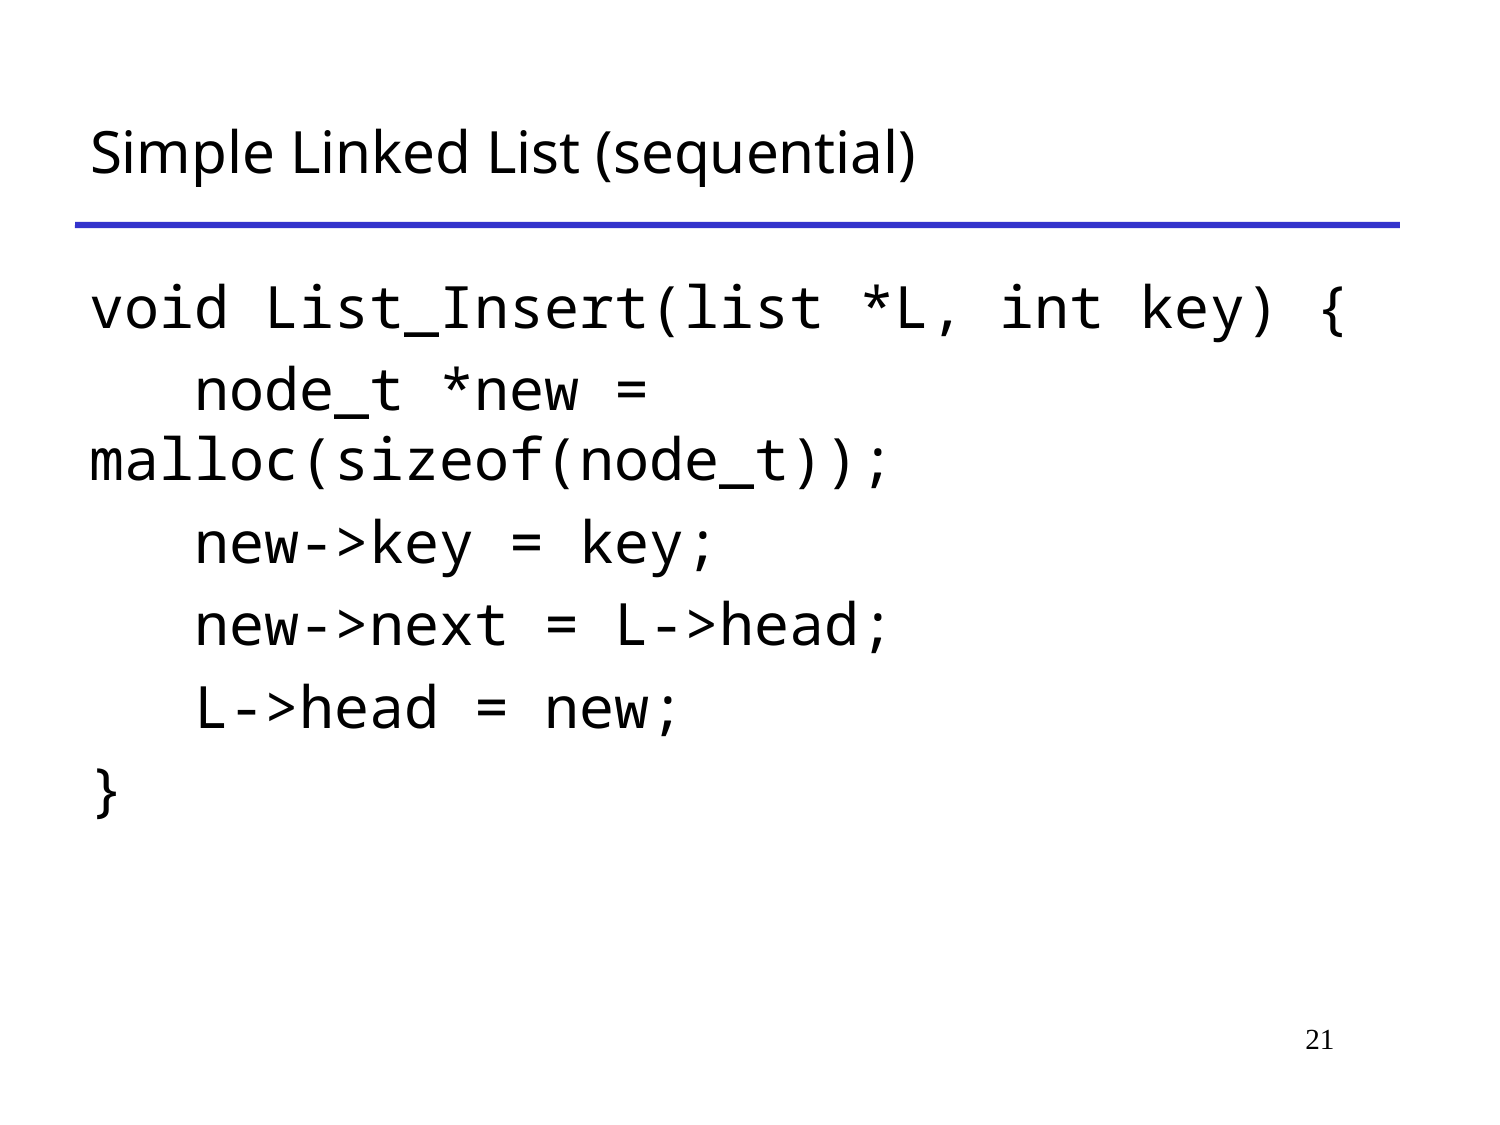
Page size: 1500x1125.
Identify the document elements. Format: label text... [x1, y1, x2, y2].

slide_number 21 [1137, 1012, 1351, 1088]
title Simple Linked List (sequential) [75, 75, 1400, 225]
text_box void List_Insert(list *L, int key) { node_t *new = malloc(sizeof(node_t)); new->key = key; new->next = L->head; L->head = new; } [74, 262, 1465, 983]
